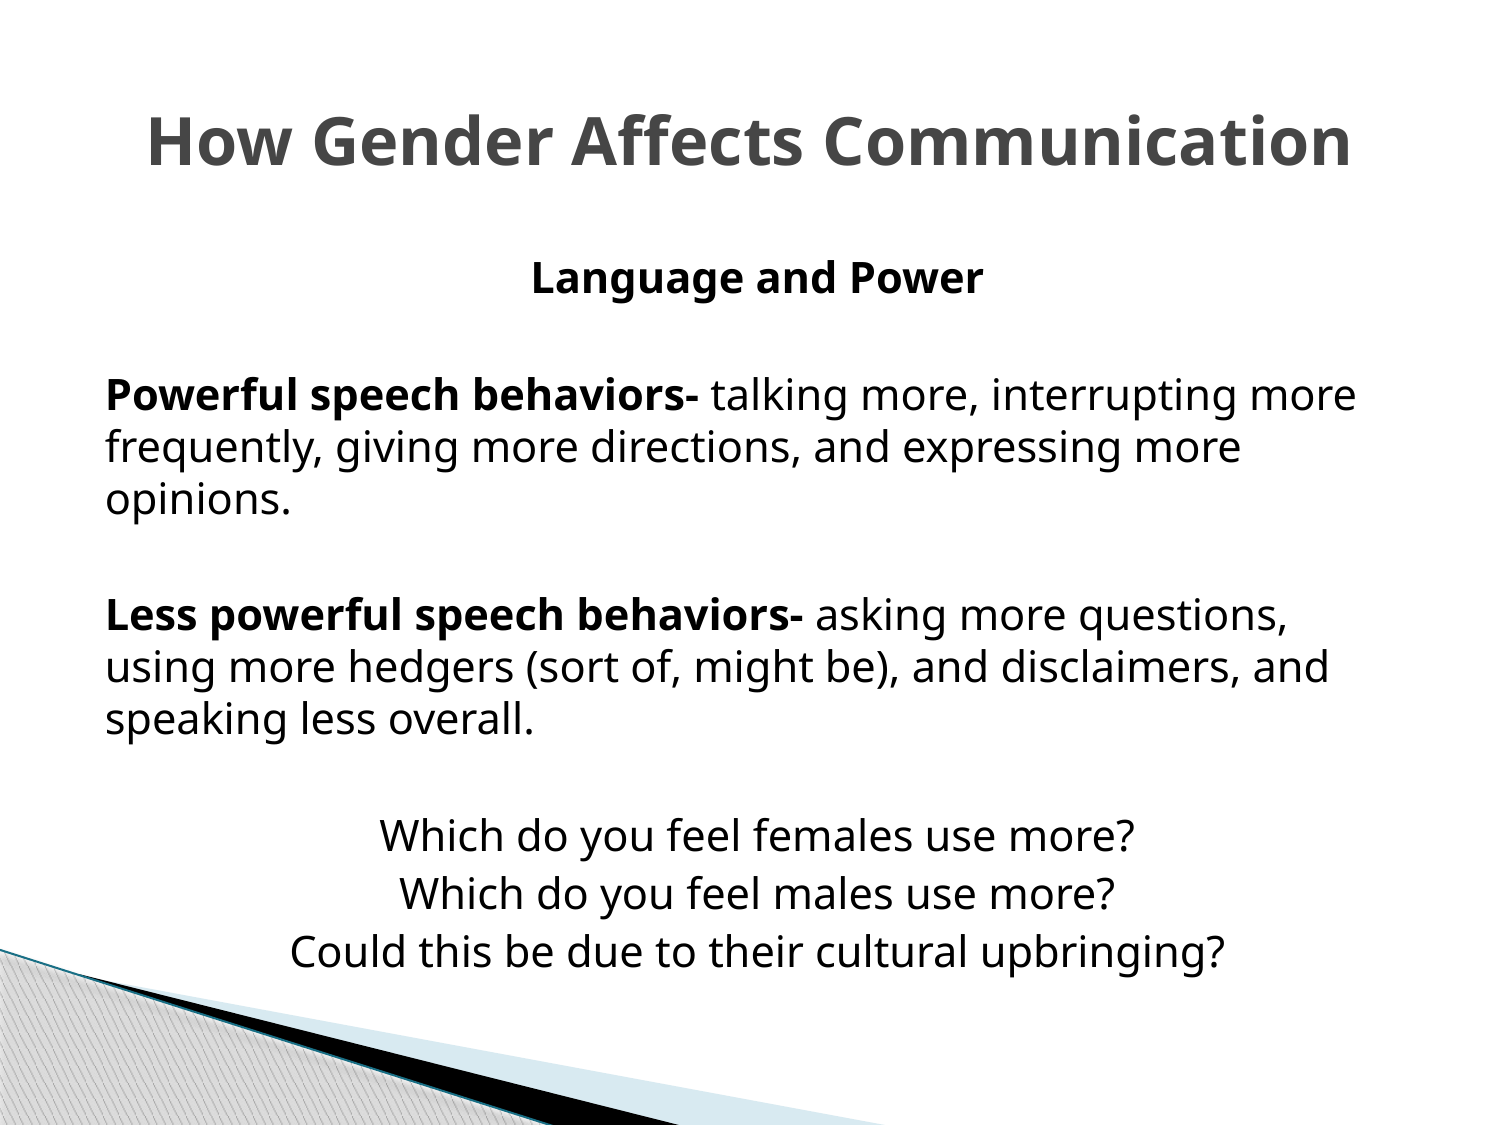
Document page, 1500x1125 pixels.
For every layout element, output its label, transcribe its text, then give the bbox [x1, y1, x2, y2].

title How Gender Affects Communication [75, 45, 1425, 233]
list Language and Power Powerful speech behaviors- talking more, interrupting more frequently, giving more directions, and expressing more opinions. Less powerful speech behaviors- asking more questions, using more hedgers (sort of, might be), and disclaimers, and speaking less overall. Which do you feel females use more? Which do you feel males use more? Could this be due to their cultural upbringing? [75, 243, 1425, 986]
